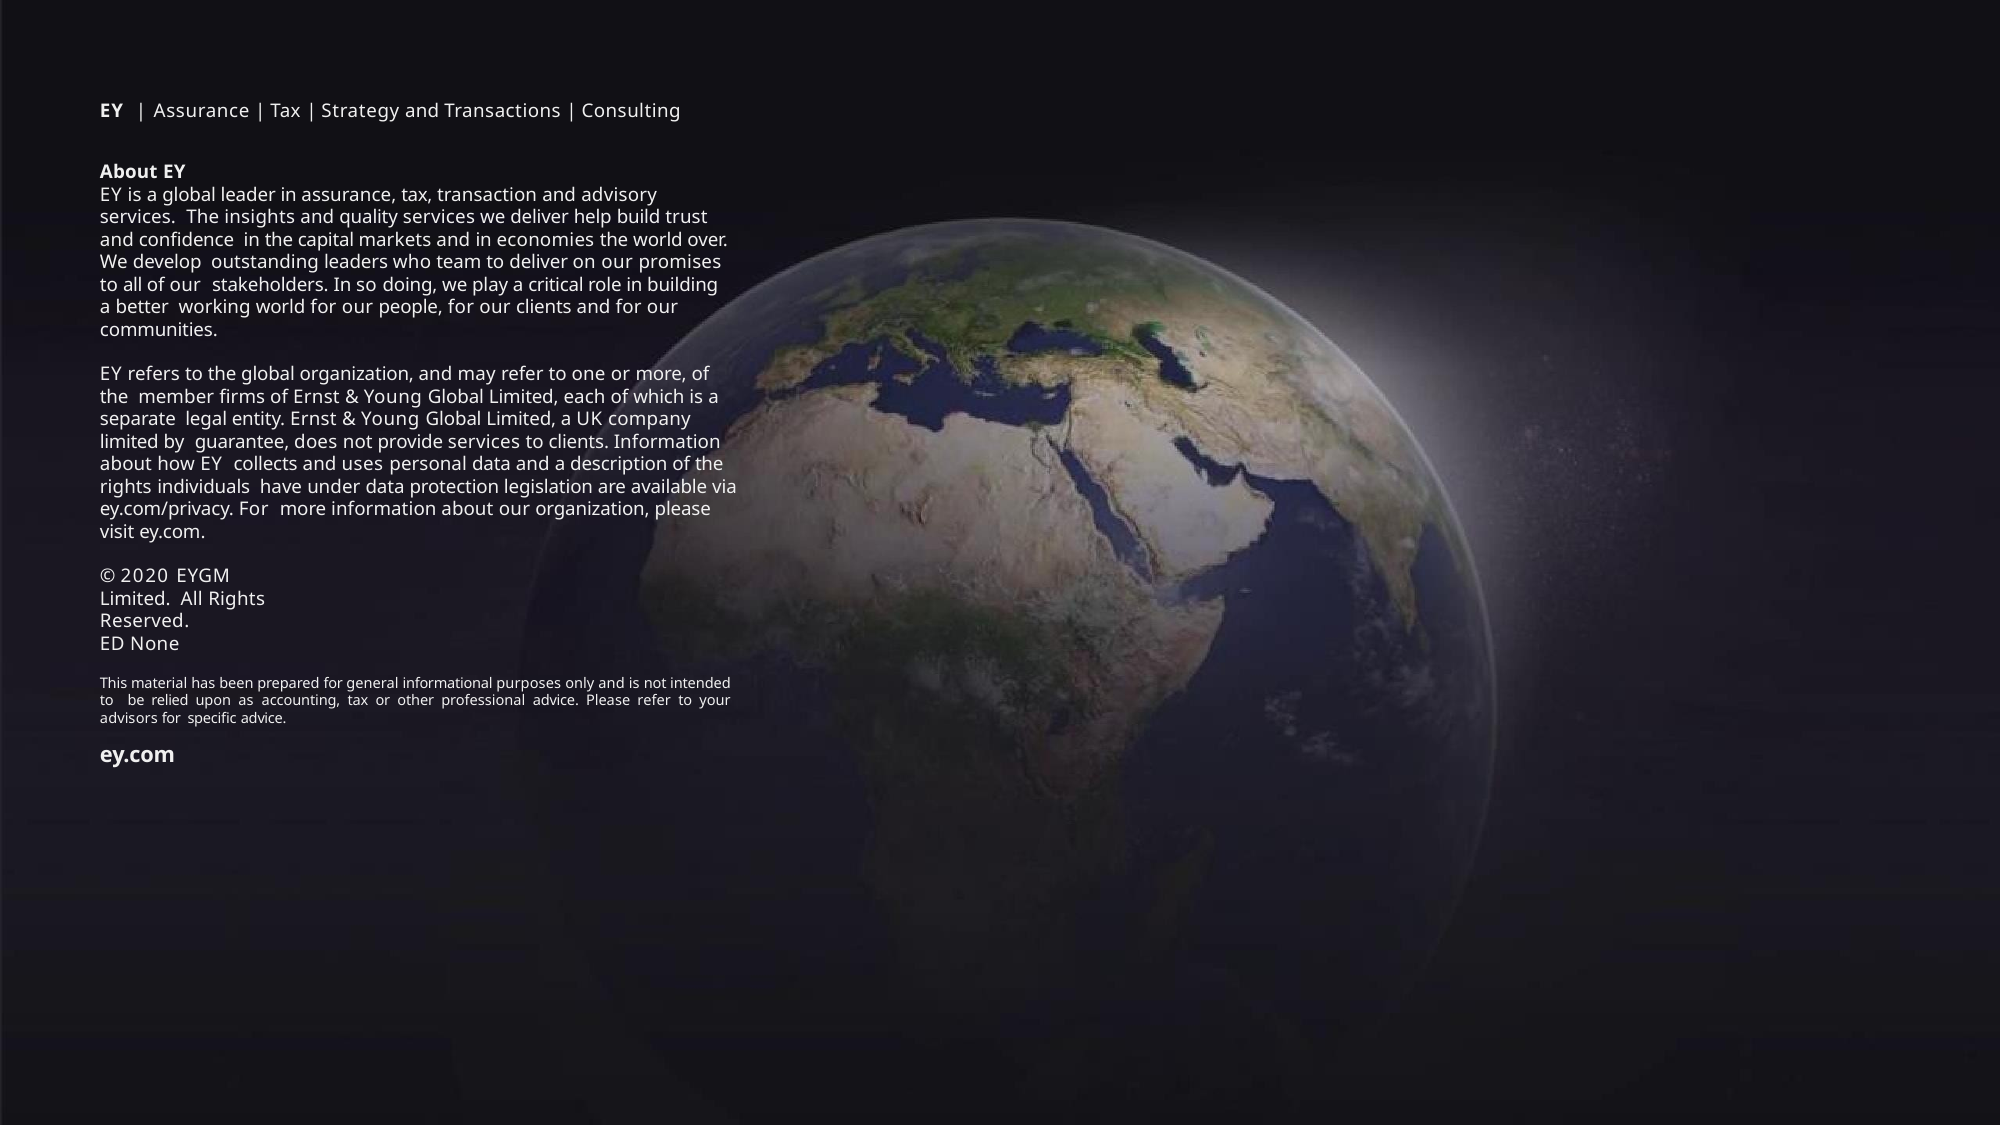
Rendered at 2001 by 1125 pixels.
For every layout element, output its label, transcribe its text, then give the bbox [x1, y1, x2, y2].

text_box EY | Assurance | Tax | Strategy and Transactions | Consulting About EY EY is a global leader in assurance, tax, transaction and advisory services. The insights and quality services we deliver help build trust and confidence in the capital markets and in economies the world over. We develop outstanding leaders who team to deliver on our promises to all of our stakeholders. In so doing, we play a critical role in building a better working world for our people, for our clients and for our communities. EY refers to the global organization, and may refer to one or more, of the member firms of Ernst & Young Global Limited, each of which is a separate legal entity. Ernst & Young Global Limited, a UK company limited by guarantee, does not provide services to clients. Information about how EY collects and uses personal data and a description of the rights individuals have under data protection legislation are available via ey.com/privacy. For more information about our organization, please visit ey.com. © 2020 EYGM Limited. All Rights Reserved. ED None This material has been prepared for general informational purposes only and is not intended to be relied upon as accounting, tax or other professional advice. Please refer to your advisors for specific advice. ey.com [98, 96, 739, 767]
picture [0, 0, 2000, 1125]
